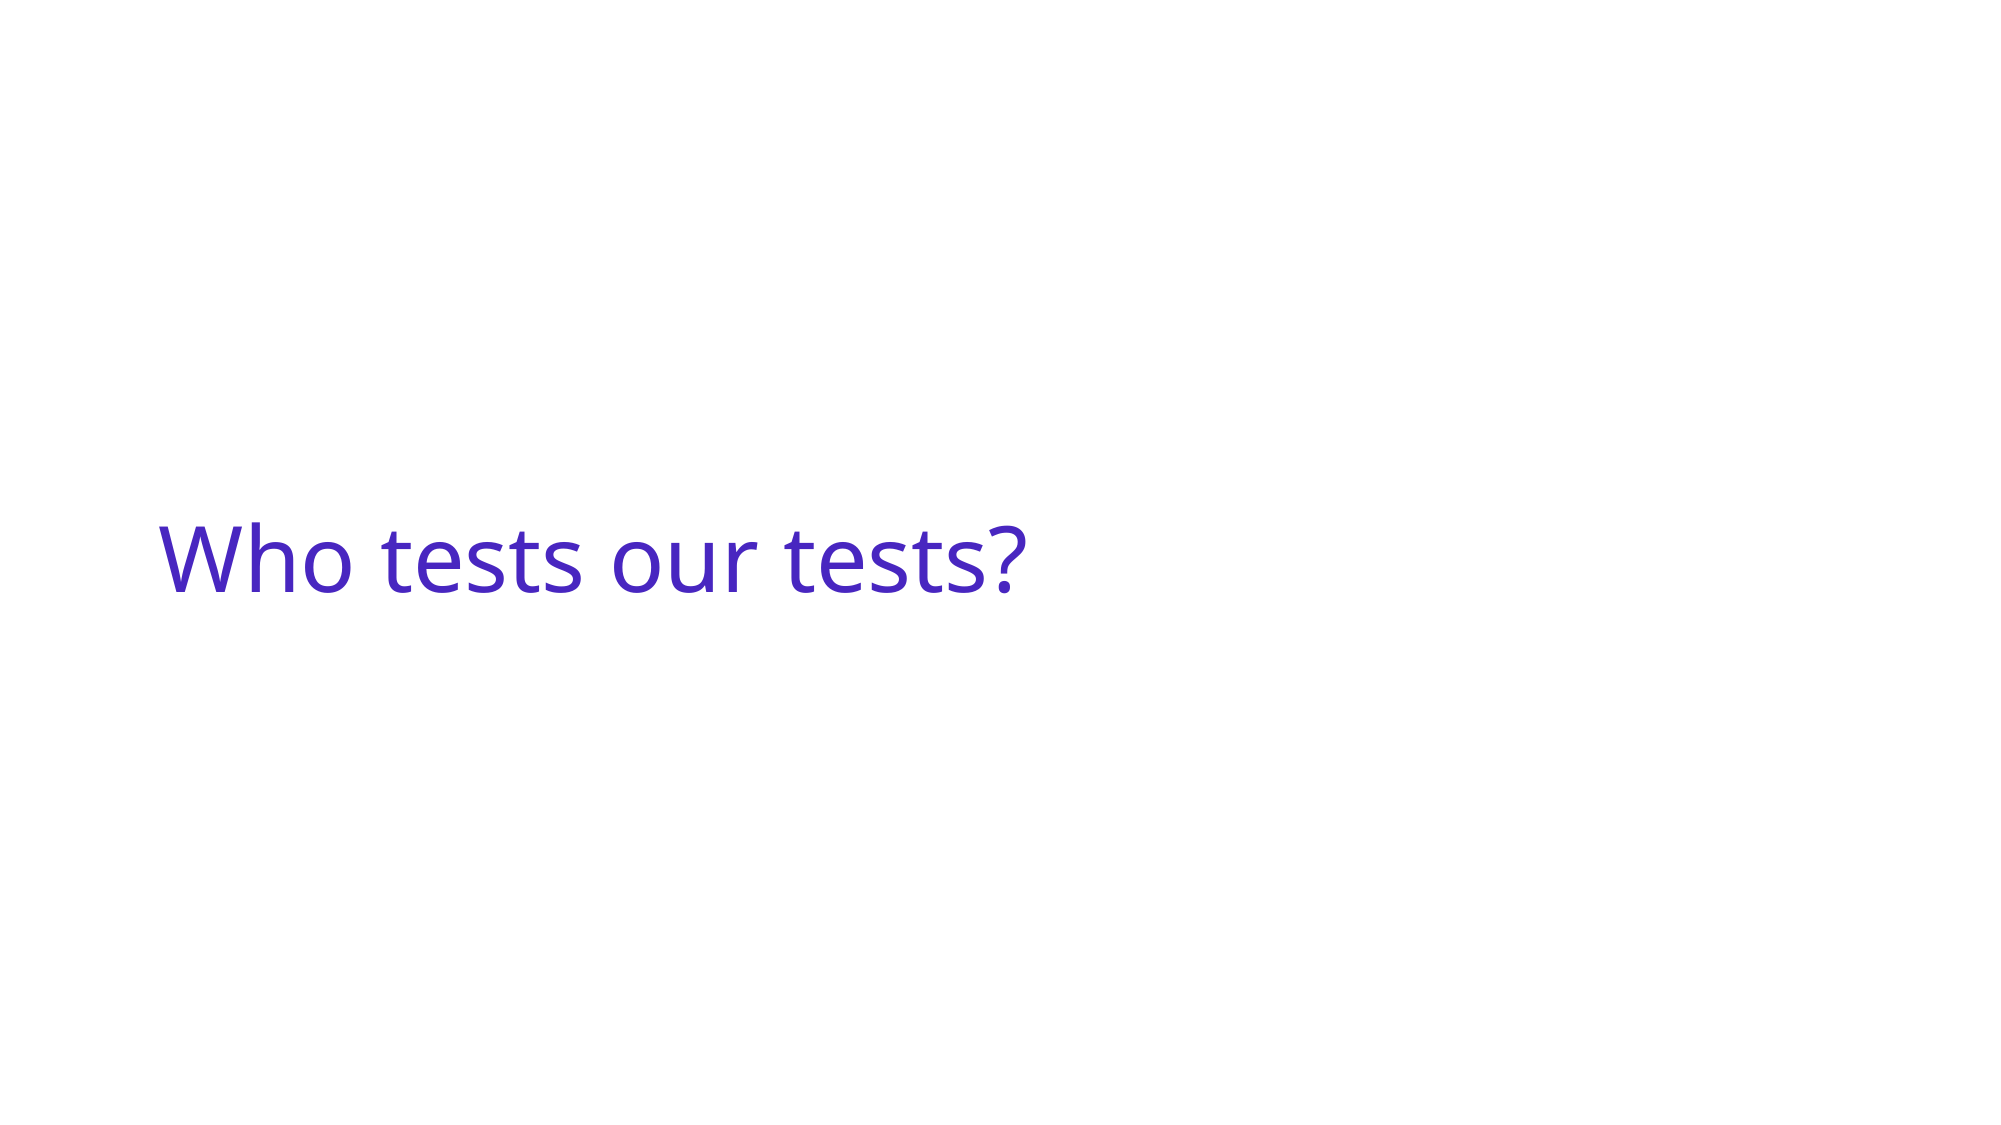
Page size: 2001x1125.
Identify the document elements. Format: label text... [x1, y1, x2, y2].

title Who tests our tests? [144, 453, 1869, 672]
